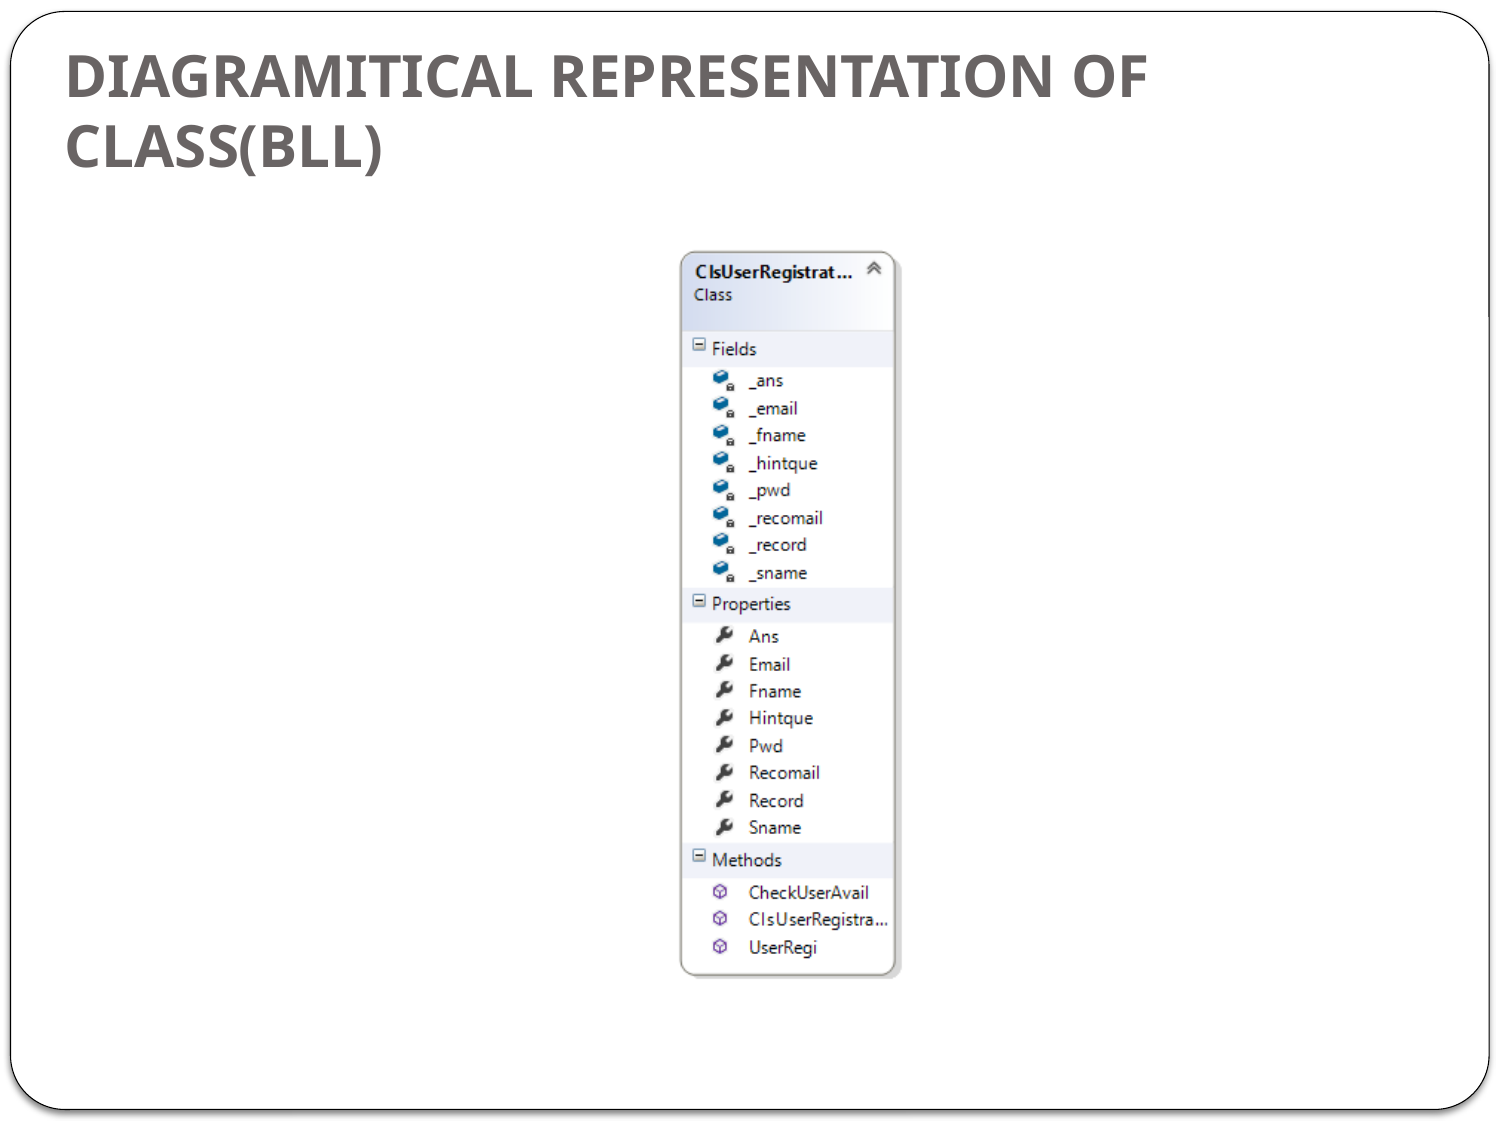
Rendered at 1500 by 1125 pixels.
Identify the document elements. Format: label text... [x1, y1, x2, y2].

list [666, 237, 909, 988]
title DIAGRAMITICAL REPRESENTATION OF CLASS(BLL) [50, 37, 1400, 188]
